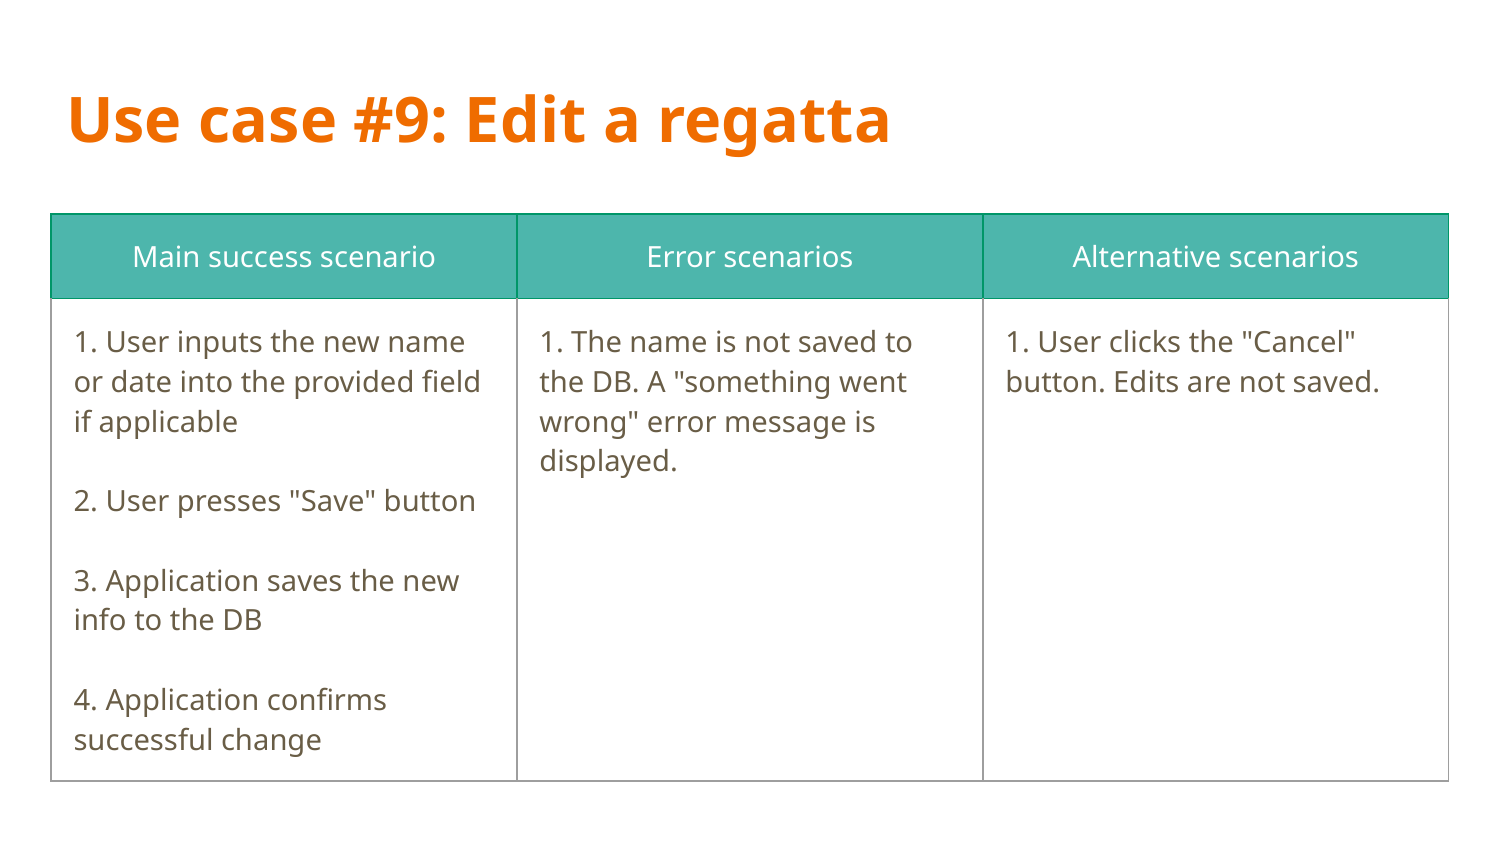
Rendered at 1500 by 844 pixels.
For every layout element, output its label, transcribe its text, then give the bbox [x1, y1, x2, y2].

table_header Alternative scenarios [984, 215, 1448, 298]
table_cell 1. User inputs the new name or date into the provided field if applicable 2. User presses "Save" button 3. Application saves the new info to the DB 4. Application confirms successful change [52, 299, 516, 780]
table_header Error scenarios [518, 215, 982, 298]
table_cell 1. User clicks the "Cancel" button. Edits are not saved. [984, 299, 1448, 780]
title Use case #9: Edit a regatta [51, 60, 1449, 177]
table_cell 1. The name is not saved to the DB. A "something went wrong" error message is displayed. [518, 299, 982, 780]
table_header Main success scenario [52, 215, 516, 298]
